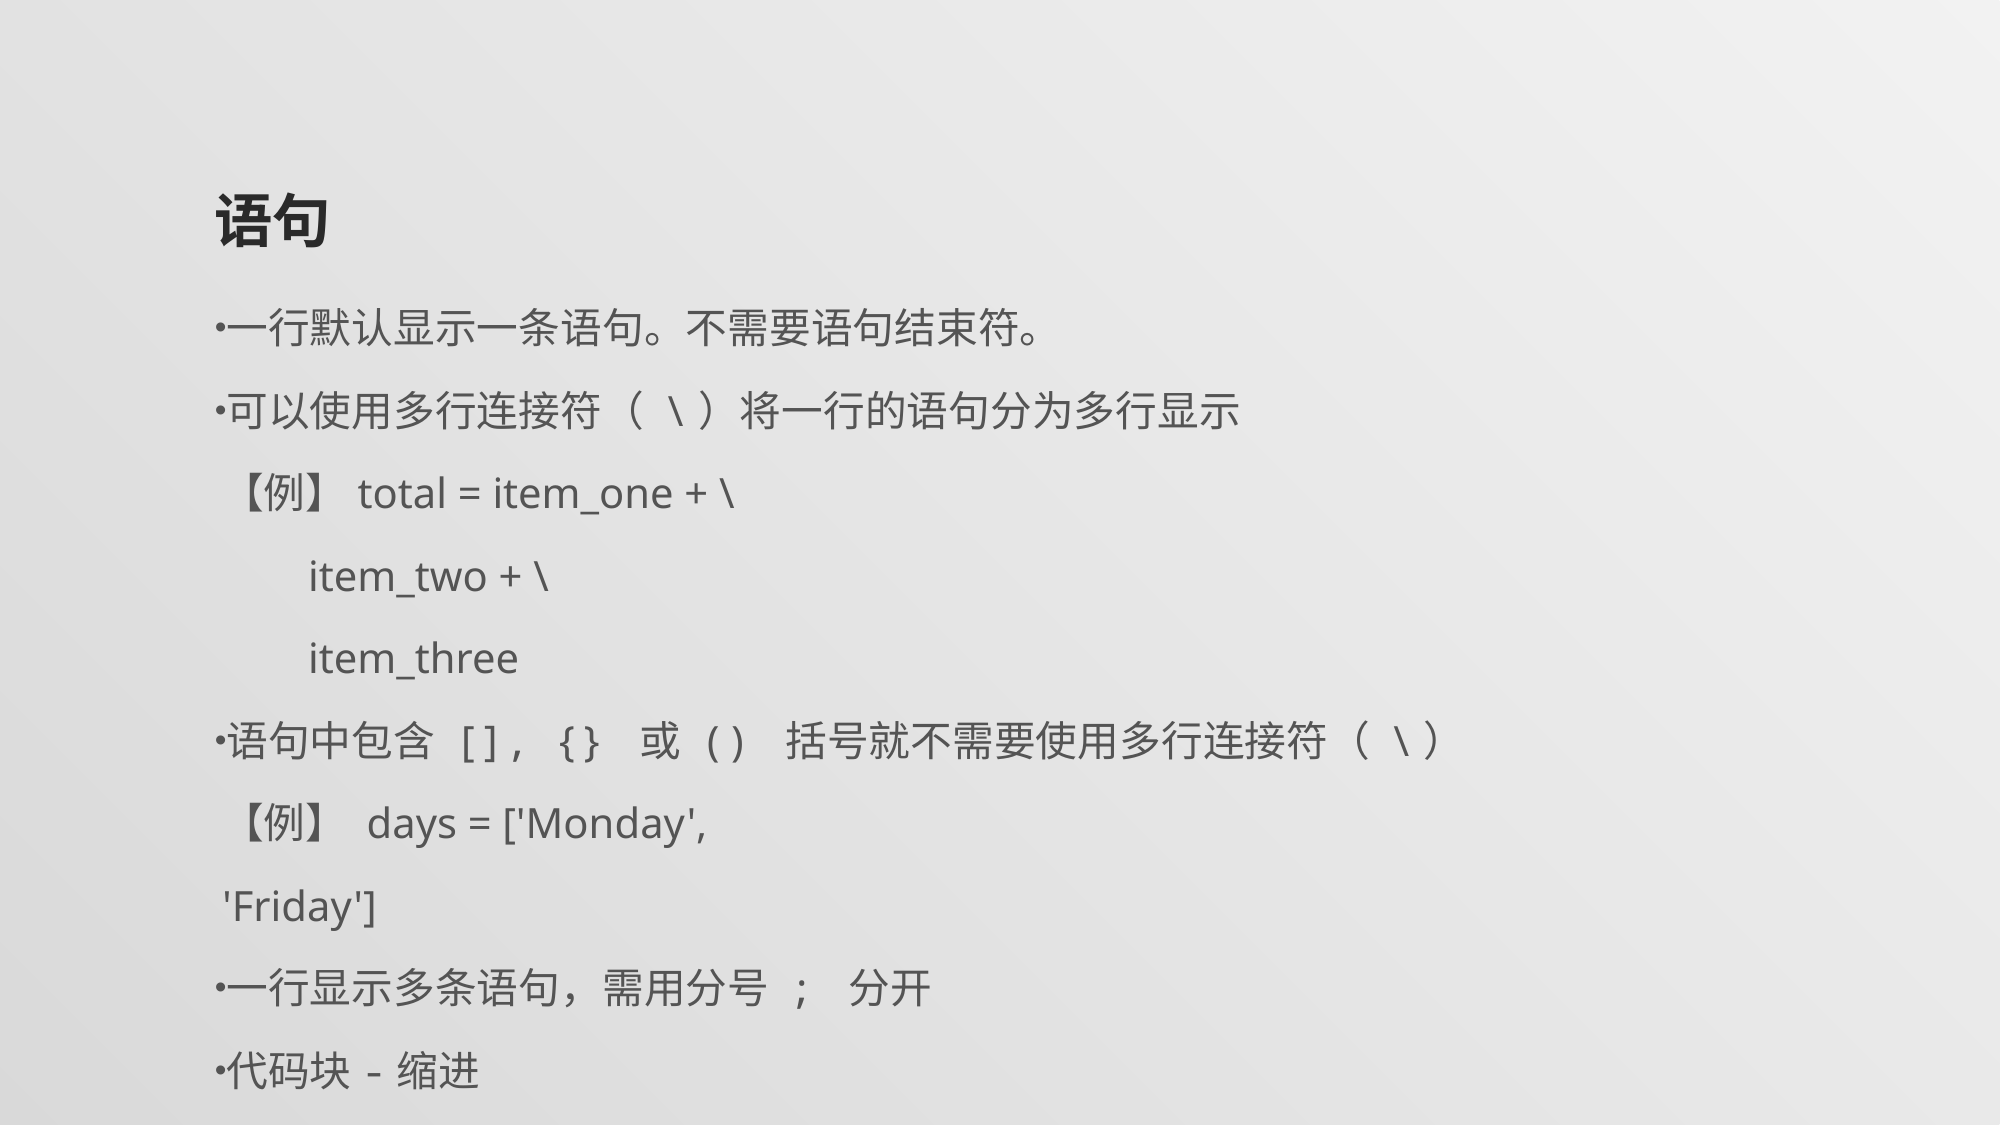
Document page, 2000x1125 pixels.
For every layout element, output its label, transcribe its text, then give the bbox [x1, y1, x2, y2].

list 一行默认显示一条语句。不需要语句结束符。 可以使用多行连接符（ \）将一行的语句分为多行显示 【例】total = item_one + \ item_two + \ item_three 语句中包含 [], {} 或 () 括号就不需要使用多行连接符（ \） 【例】 days = ['Monday', 'Friday'] 一行显示多条语句，需用分号 ; 分开 代码块-缩进 [199, 299, 1800, 1013]
title 语句 [199, 45, 1800, 263]
